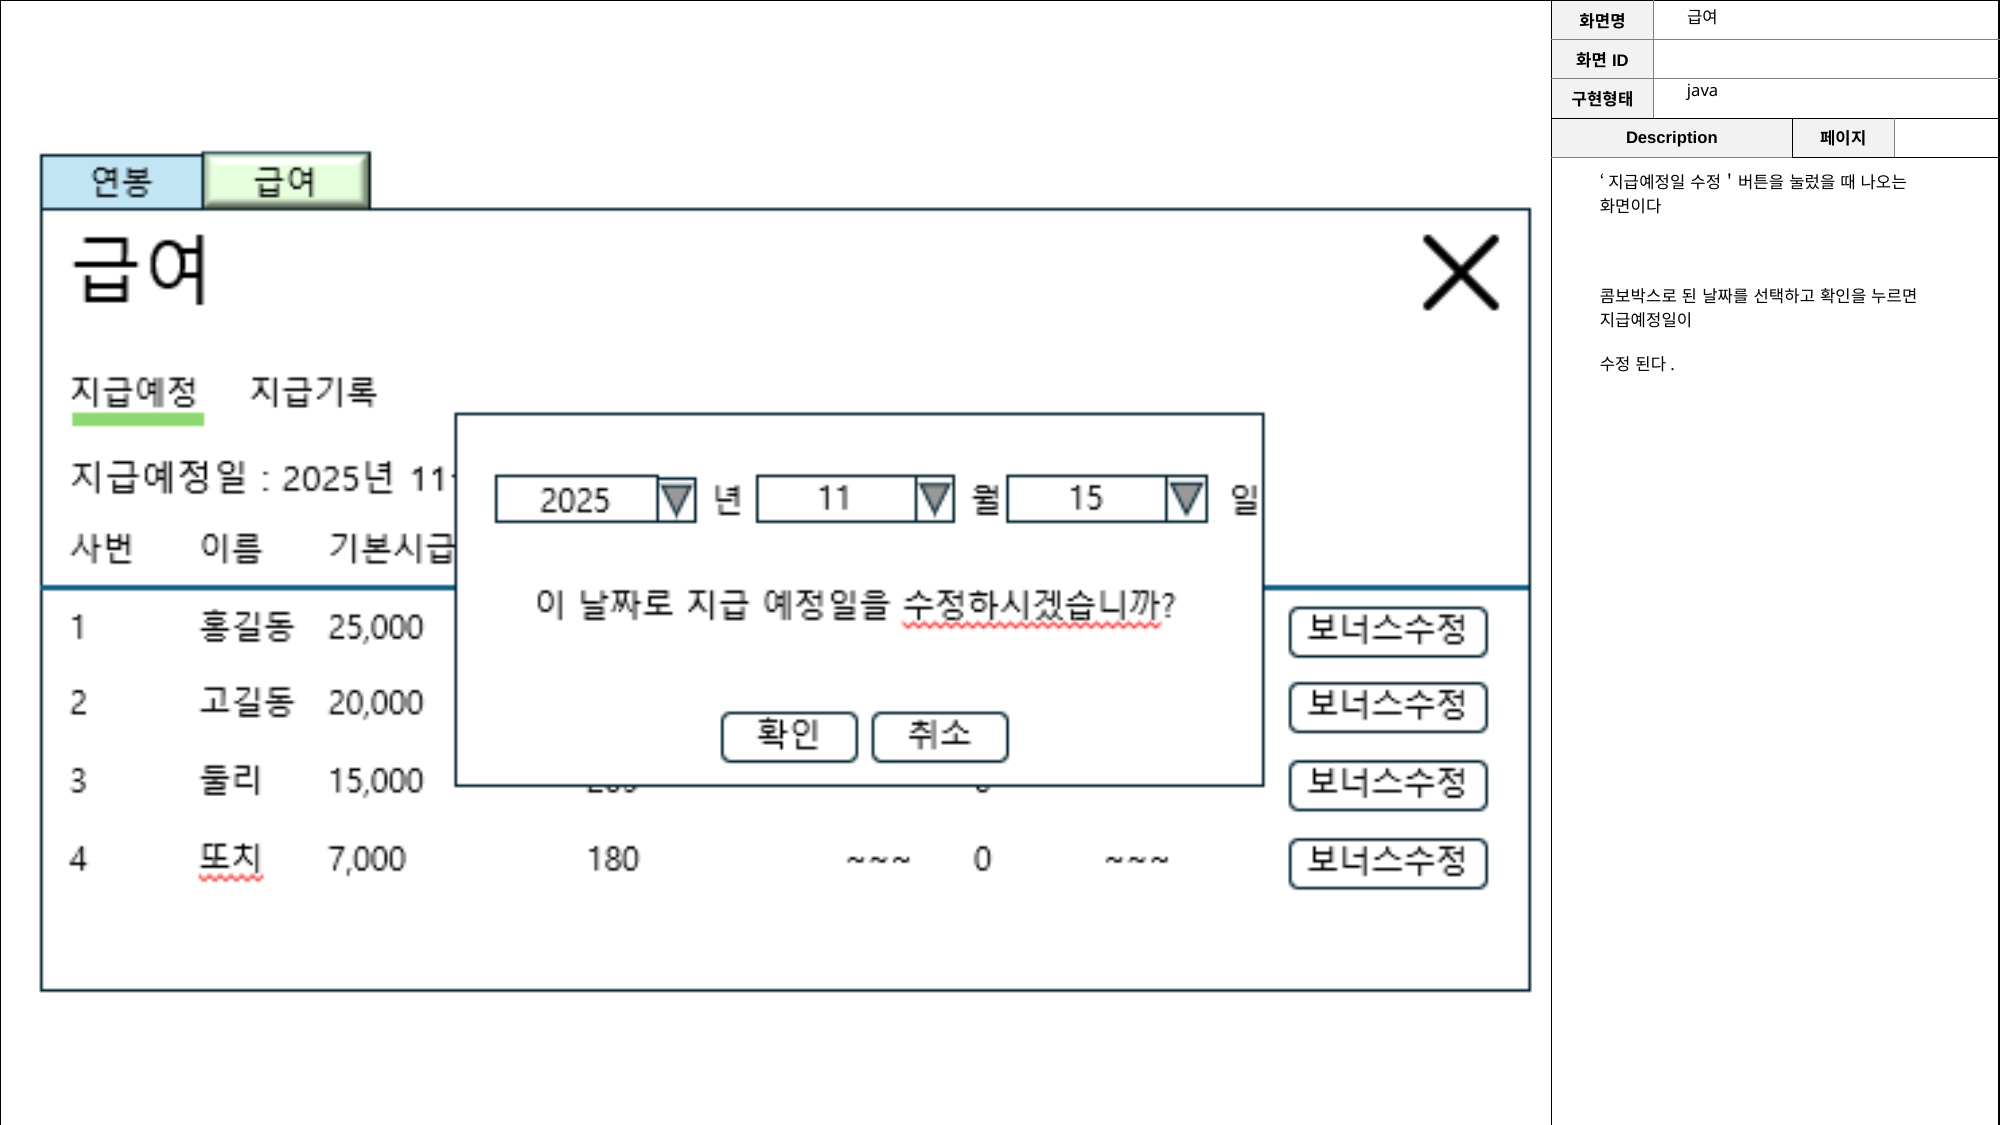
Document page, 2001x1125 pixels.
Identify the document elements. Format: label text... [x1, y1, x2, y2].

list java [1672, 73, 1954, 109]
picture [22, 136, 1541, 1060]
title 급여 [1672, 0, 1954, 36]
list ‘지급예정일 수정＇버튼을 눌렀을 때 나오는 화면이다 콤보박스로 된 날짜를 선택하고 확인을 누르면 지급예정일이 수정 된다. [1584, 160, 1949, 1125]
